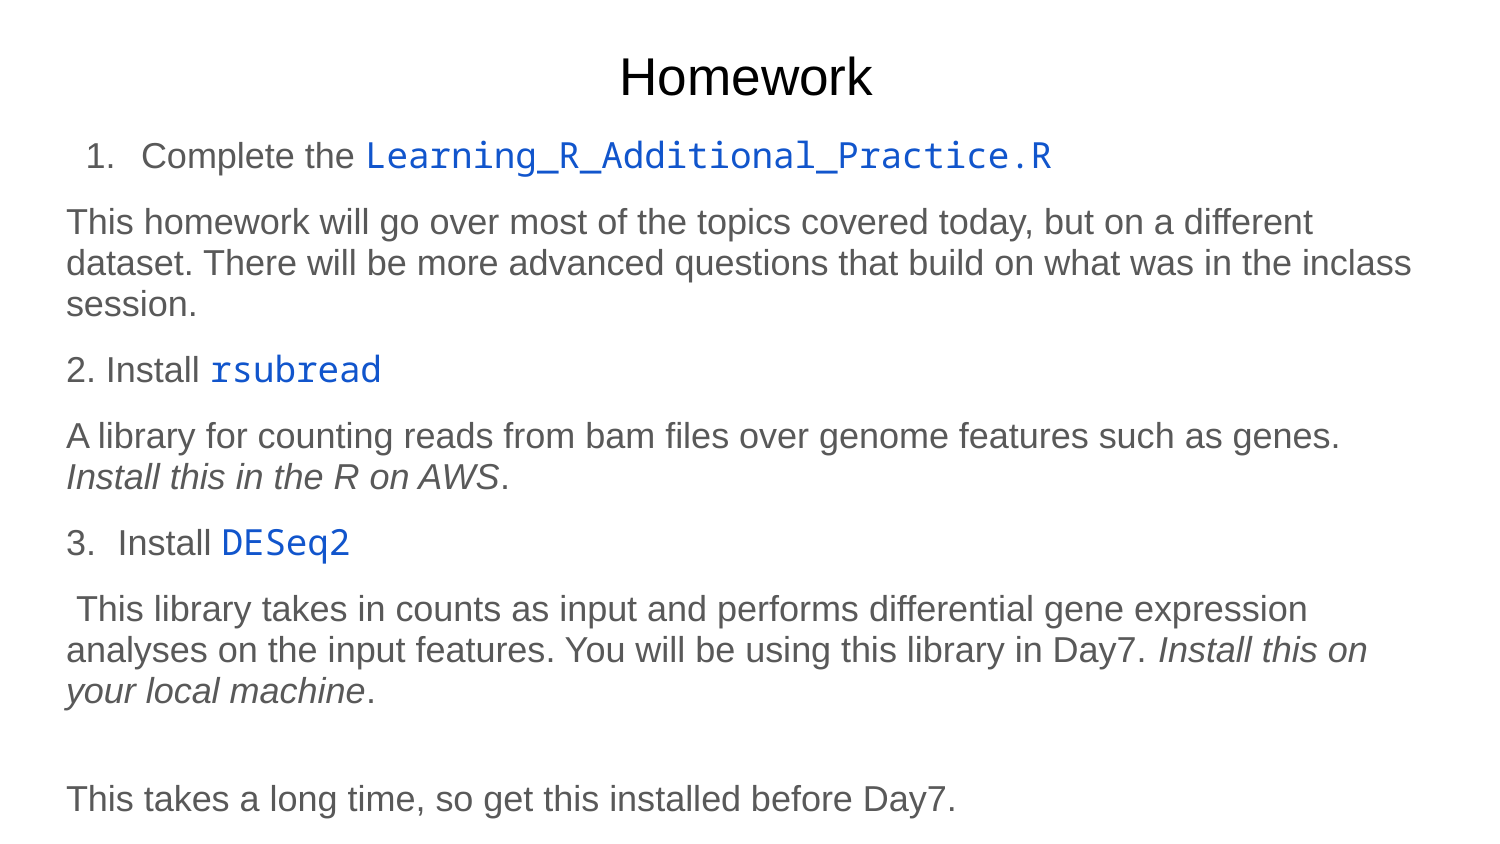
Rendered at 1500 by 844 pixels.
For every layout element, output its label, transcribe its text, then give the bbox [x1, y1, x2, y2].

title Homework [0, 27, 1493, 122]
list Complete the Learning_R_Additional_Practice.R This homework will go over most of the topics covered today, but on a different dataset. There will be more advanced questions that build on what was in the inclass session. 2. Install rsubread A library for counting reads from bam files over genome features such as genes. Install this in the R on AWS. 3. Install DESeq2 This library takes in counts as input and performs differential gene expression analyses on the input features. You will be using this library in Day7. Install this on your local machine. This takes a long time, so get this installed before Day7. [51, 120, 1449, 751]
